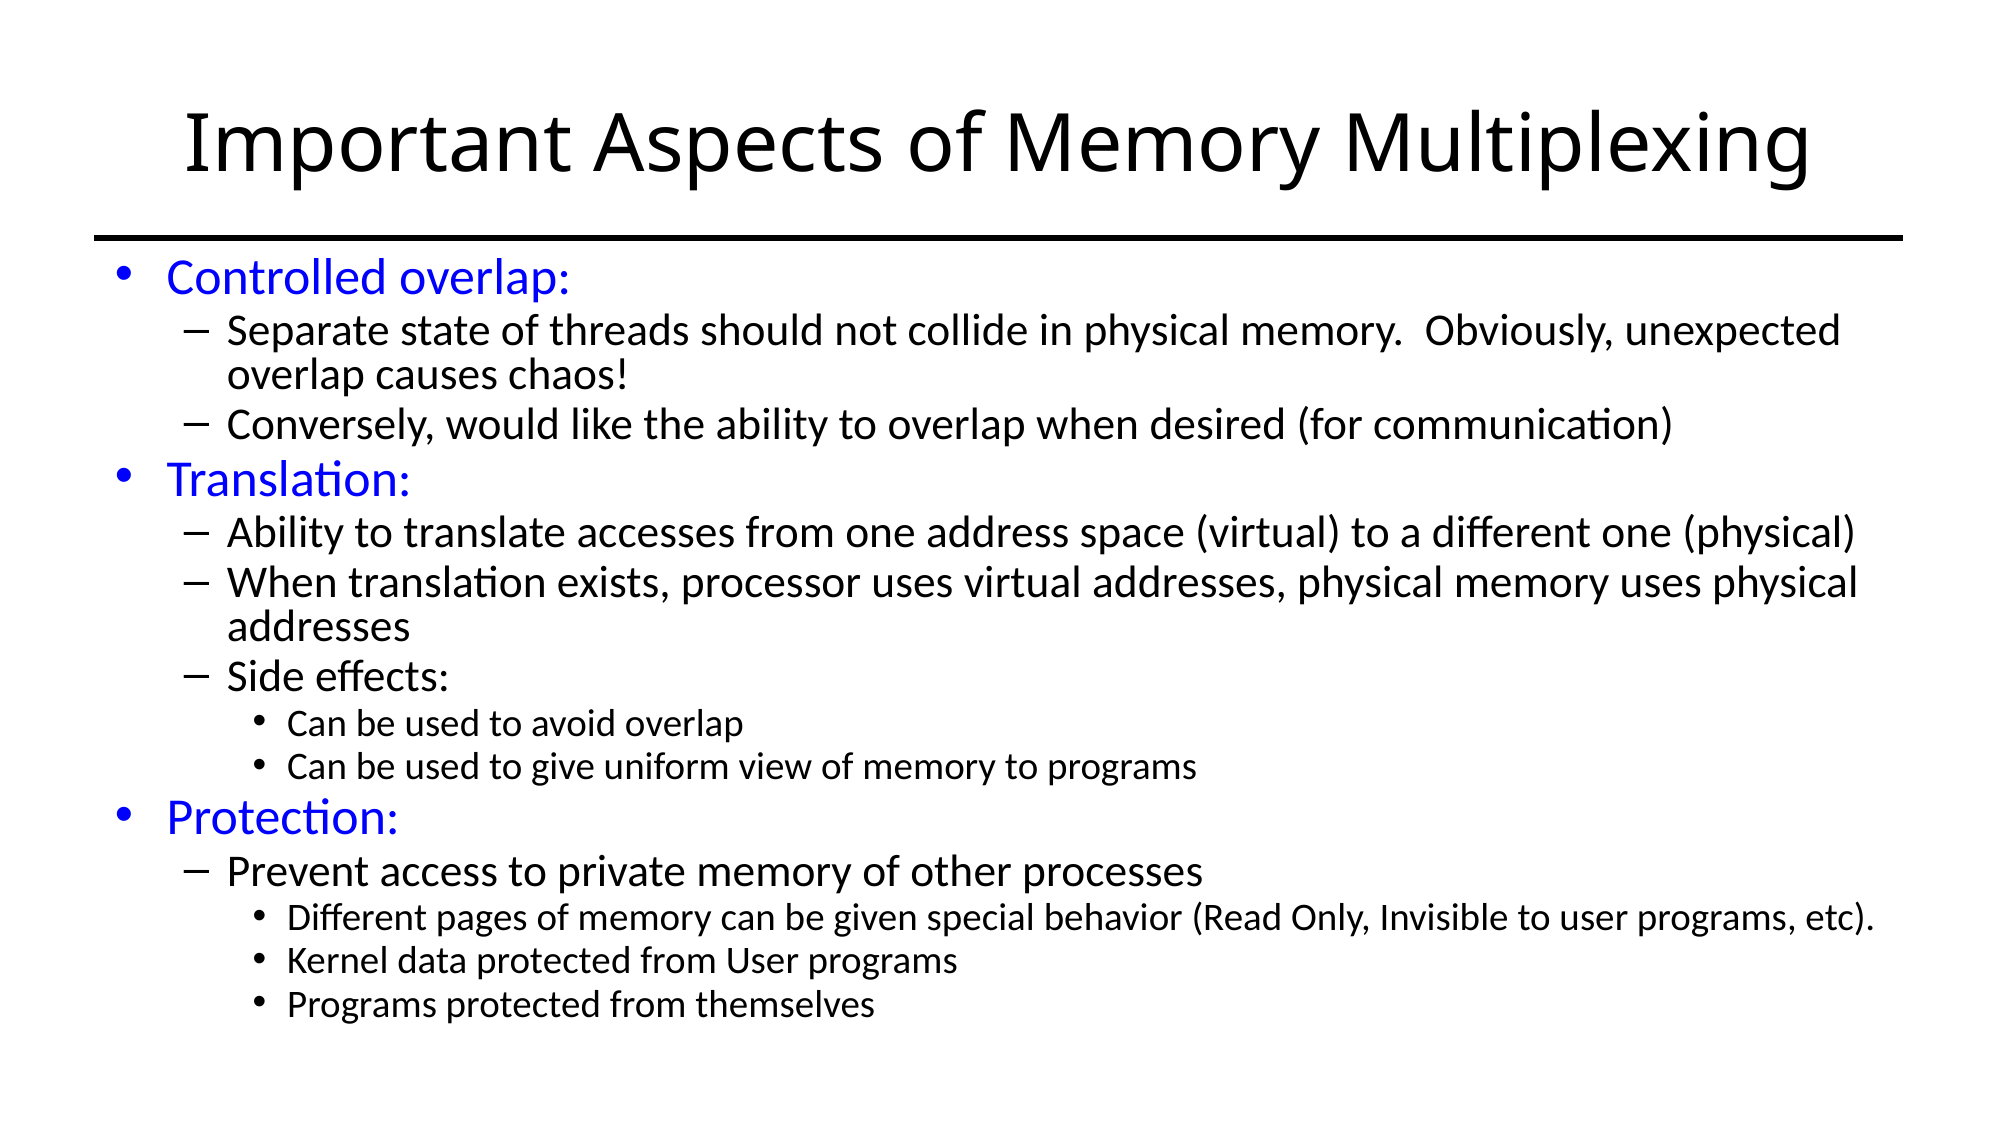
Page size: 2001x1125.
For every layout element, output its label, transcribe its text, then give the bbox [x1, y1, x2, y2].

title Important Aspects of Memory Multiplexing [99, 45, 1900, 233]
list Controlled overlap: Separate state of threads should not collide in physical memory. Obviously, unexpected overlap causes chaos! Conversely, would like the ability to overlap when desired (for communication) Translation: Ability to translate accesses from one address space (virtual) to a different one (physical) When translation exists, processor uses virtual addresses, physical memory uses physical addresses Side effects: Can be used to avoid overlap Can be used to give uniform view of memory to programs Protection: Prevent access to private memory of other processes Different pages of memory can be given special behavior (Read Only, Invisible to user programs, etc). Kernel data protected from User programs Programs protected from themselves [99, 246, 1913, 1075]
